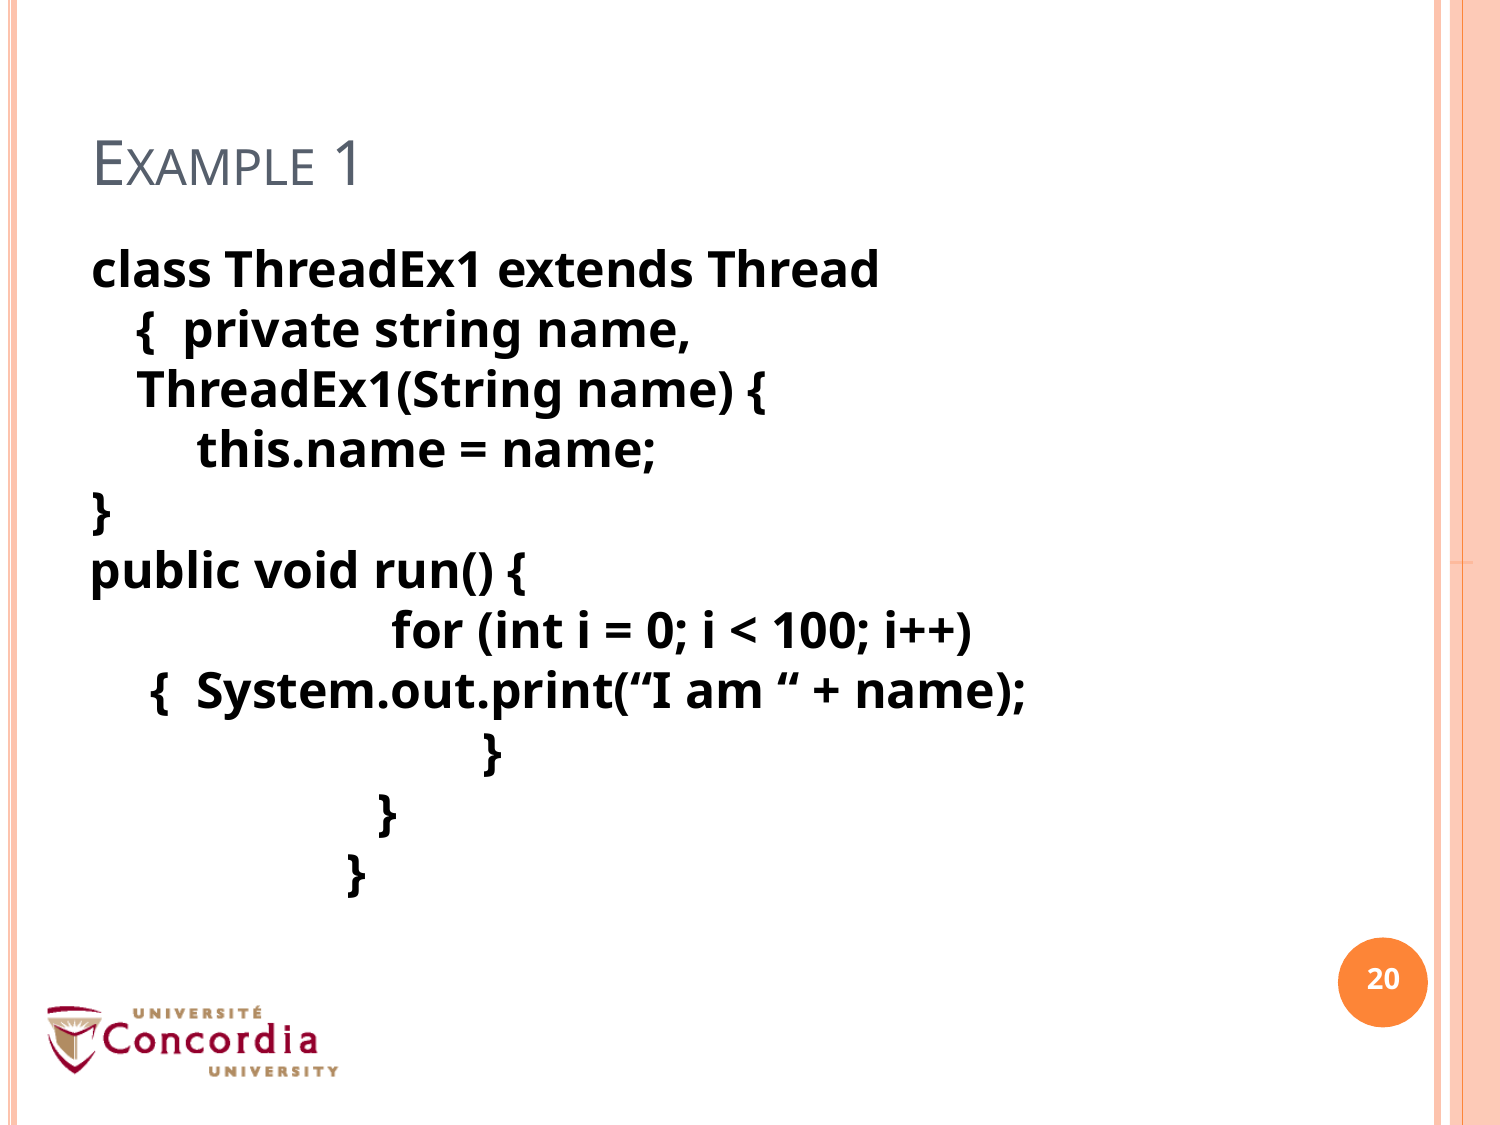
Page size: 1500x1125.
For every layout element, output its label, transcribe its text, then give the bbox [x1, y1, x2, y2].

picture [41, 975, 343, 1118]
slide_number 20 [1362, 968, 1405, 1125]
title EXAMPLE 1 [87, 28, 1413, 311]
text_box class ThreadEx1 extends Thread { private string name, ThreadEx1(String name) { this.name = name; } public void run() { for (int i = 0; i < 100; i++) { System.out.print(“I am “ + name); } } } [89, 237, 1050, 901]
